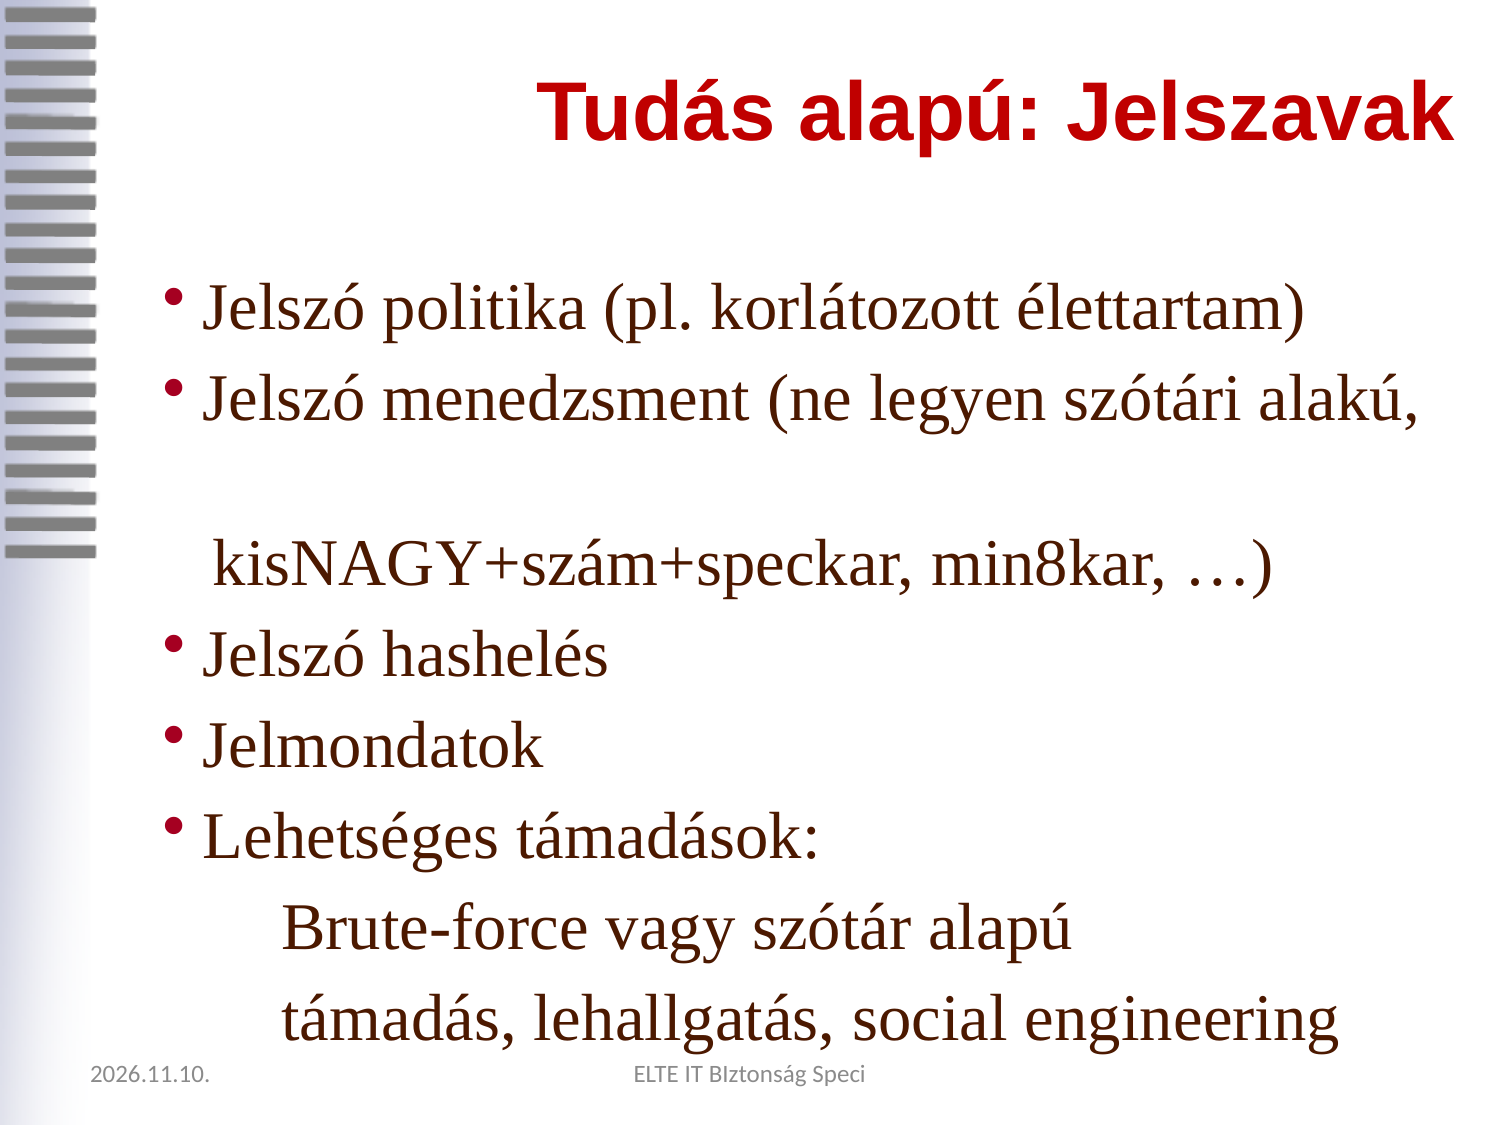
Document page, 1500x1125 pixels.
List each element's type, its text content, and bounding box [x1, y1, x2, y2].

footer ELTE IT BIztonság Speci [512, 1042, 988, 1103]
text_box Tudás alapú: Jelszavak [0, 38, 1471, 186]
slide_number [75, 1042, 425, 1103]
picture [0, 0, 1500, 1125]
text_box Jelszó politika (pl. korlátozott élettartam) Jelszó menedzsment (ne legyen szótári alakú, kisNAGY+szám+speckar, min8kar, …) Jelszó hashelés Jelmondatok Lehetséges támadások: Brute-force vagy szótár alapú támadás, lehallgatás, social engineering [147, 262, 1450, 1005]
